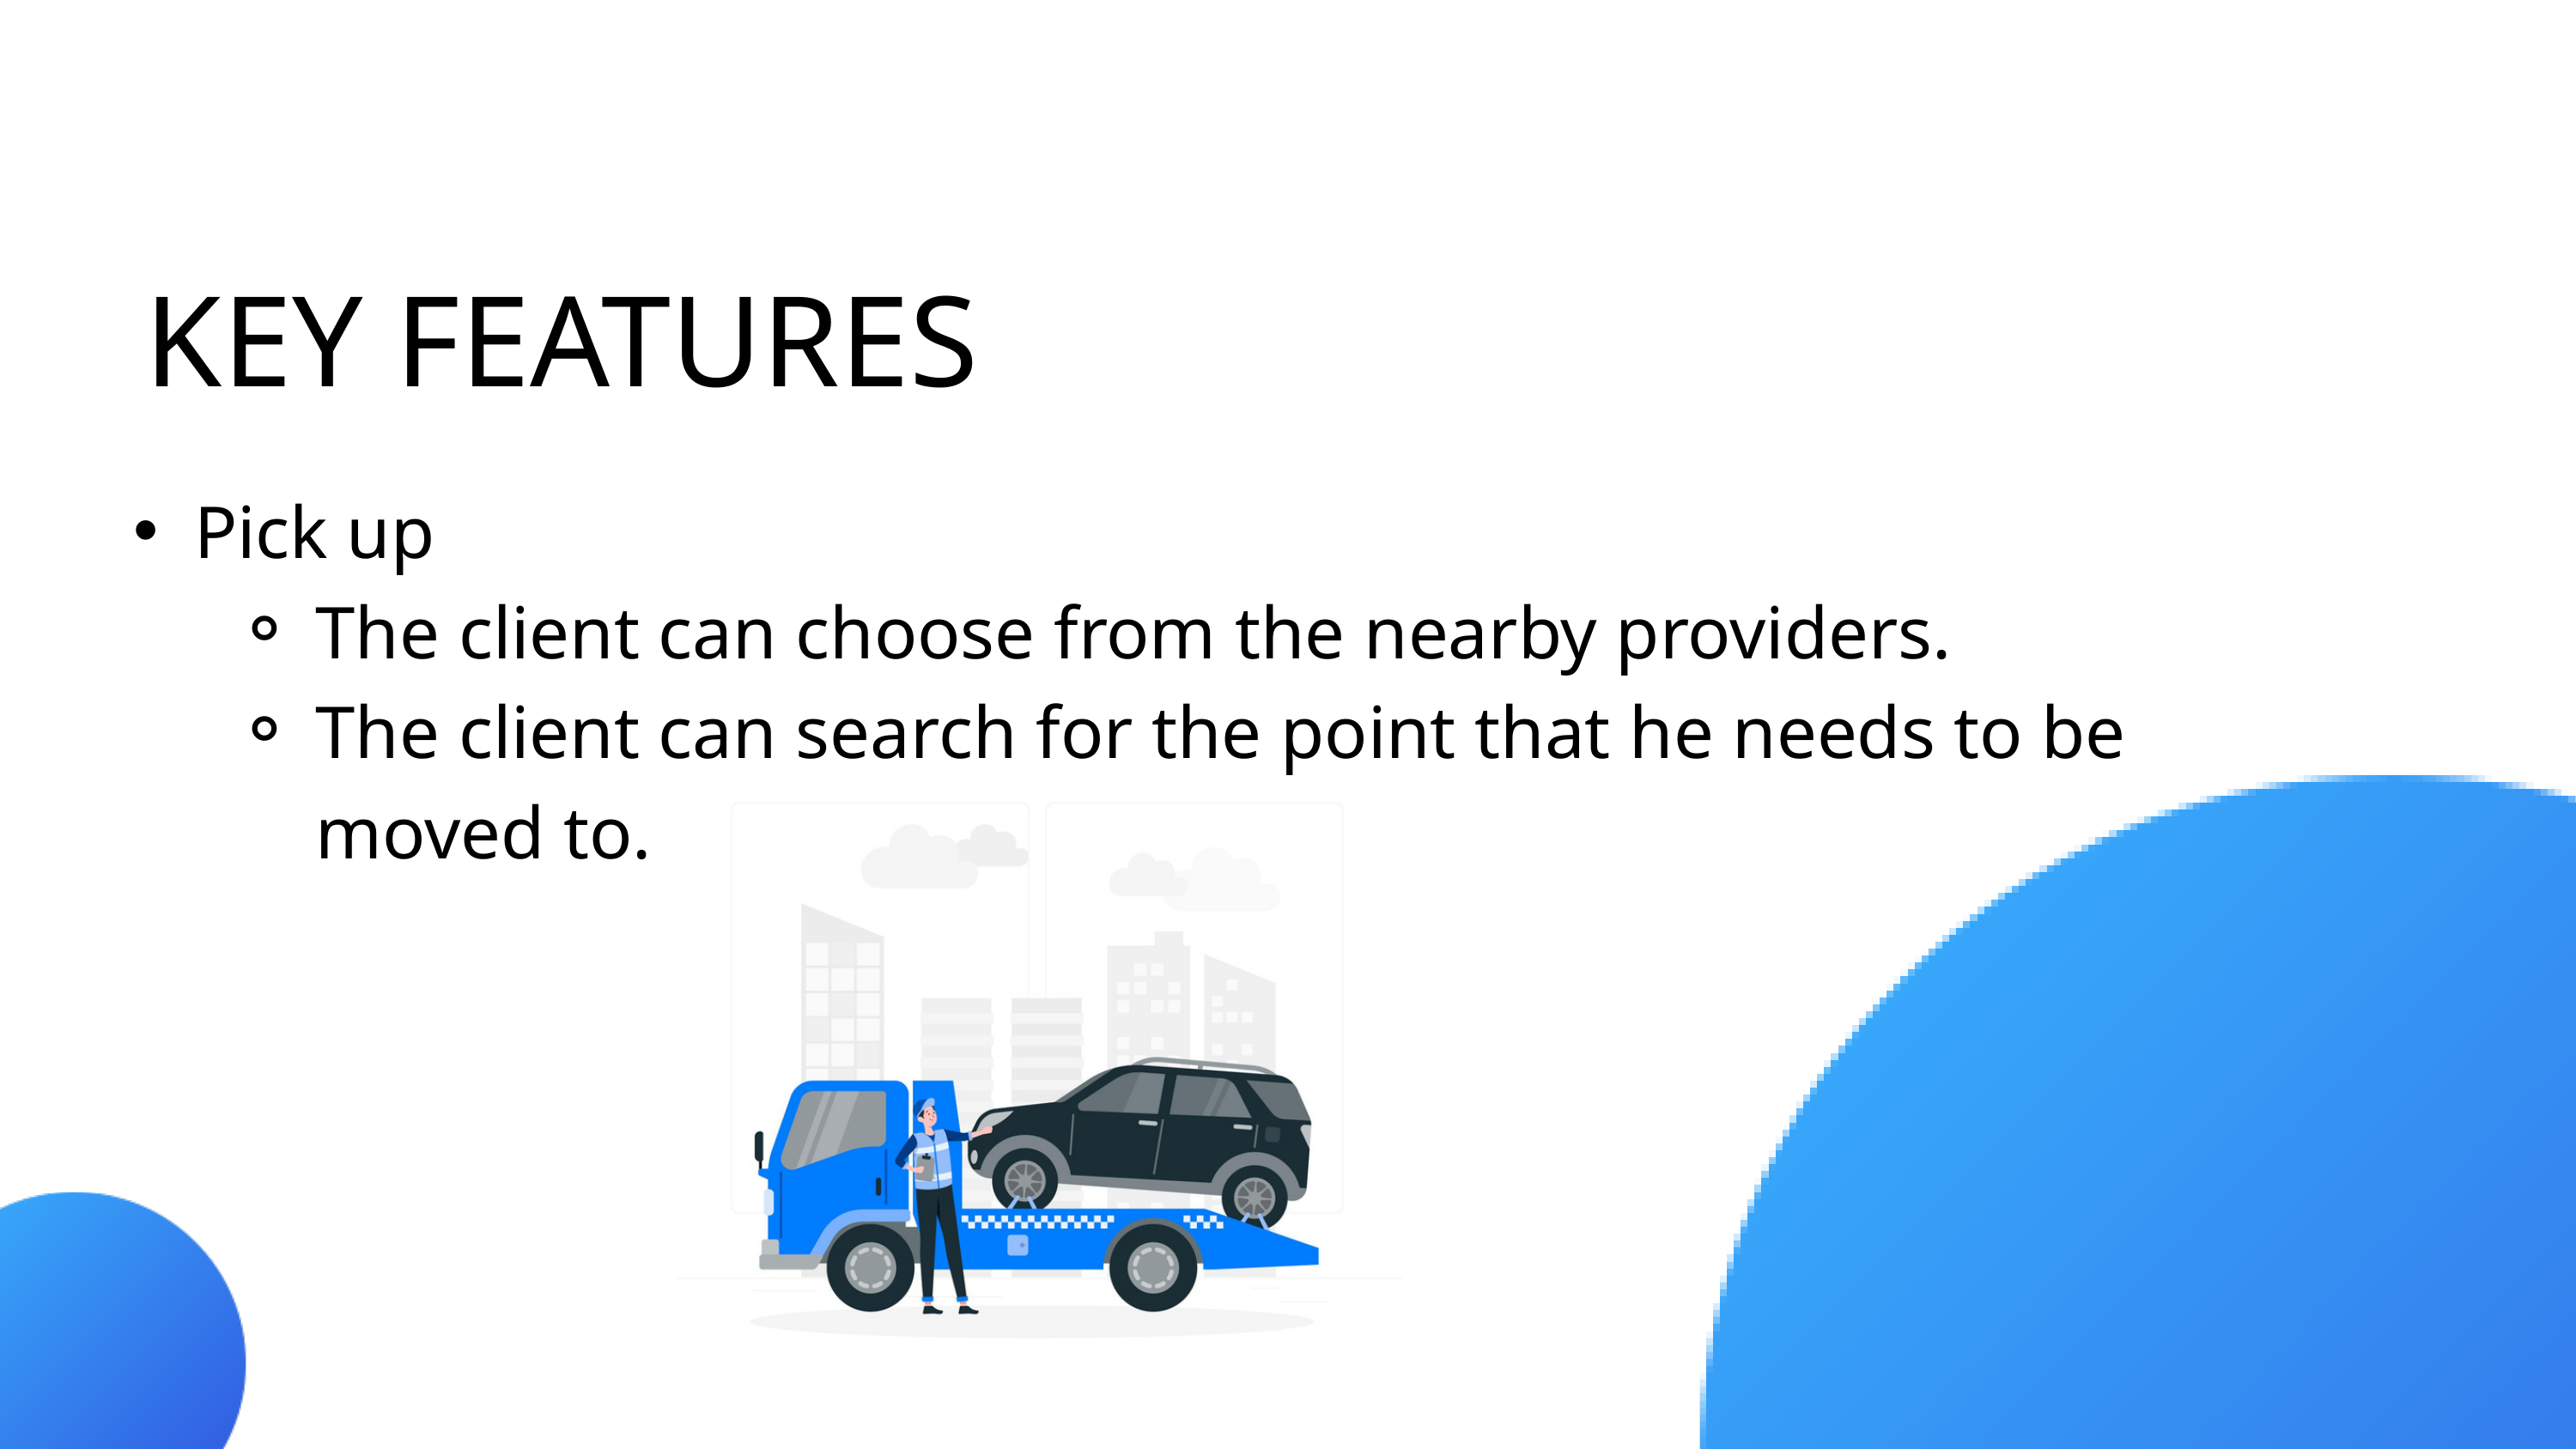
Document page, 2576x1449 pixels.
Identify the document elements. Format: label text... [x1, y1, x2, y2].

text_box [0, 1192, 246, 1449]
text_box [1699, 775, 2576, 1449]
text_box KEY FEATURES [144, 236, 1208, 412]
text_box Pick up The client can choose from the nearby providers. The client can search for the point that he needs to be moved to. [72, 472, 2178, 873]
text_box [676, 873, 1402, 1449]
